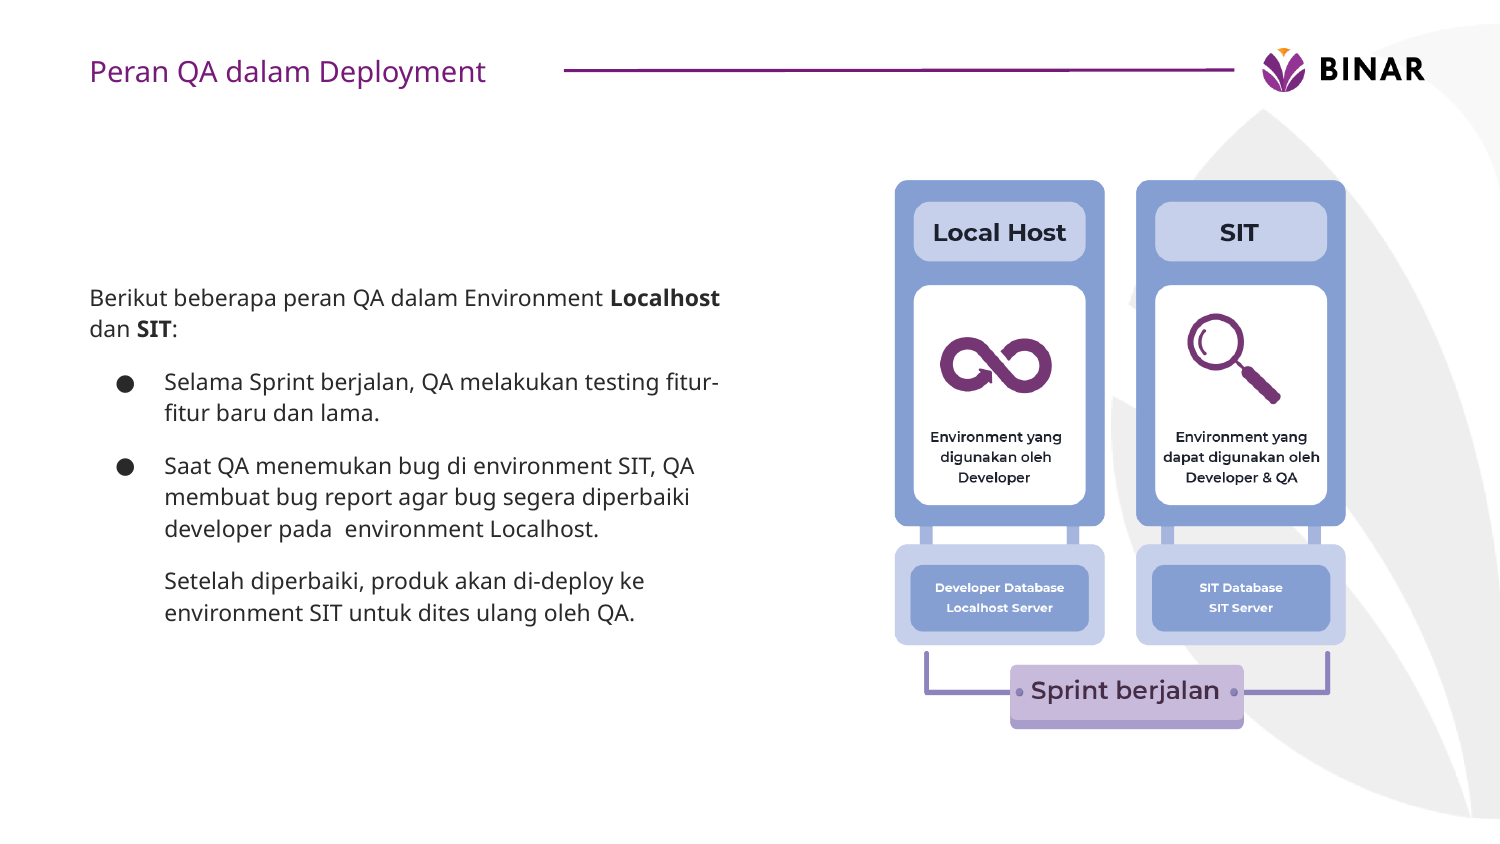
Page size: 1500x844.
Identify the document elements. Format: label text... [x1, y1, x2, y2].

picture [742, 24, 1500, 819]
text_box Berikut beberapa peran QA dalam Environment Localhost dan SIT: Selama Sprint berjalan, QA melakukan testing fitur-fitur baru dan lama. Saat QA menemukan bug di environment SIT, QA membuat bug report agar bug segera diperbaiki developer pada environment Localhost. Setelah diperbaiki, produk akan di-deploy ke environment SIT untuk dites ulang oleh QA. [74, 126, 750, 788]
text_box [74, 23, 1235, 118]
